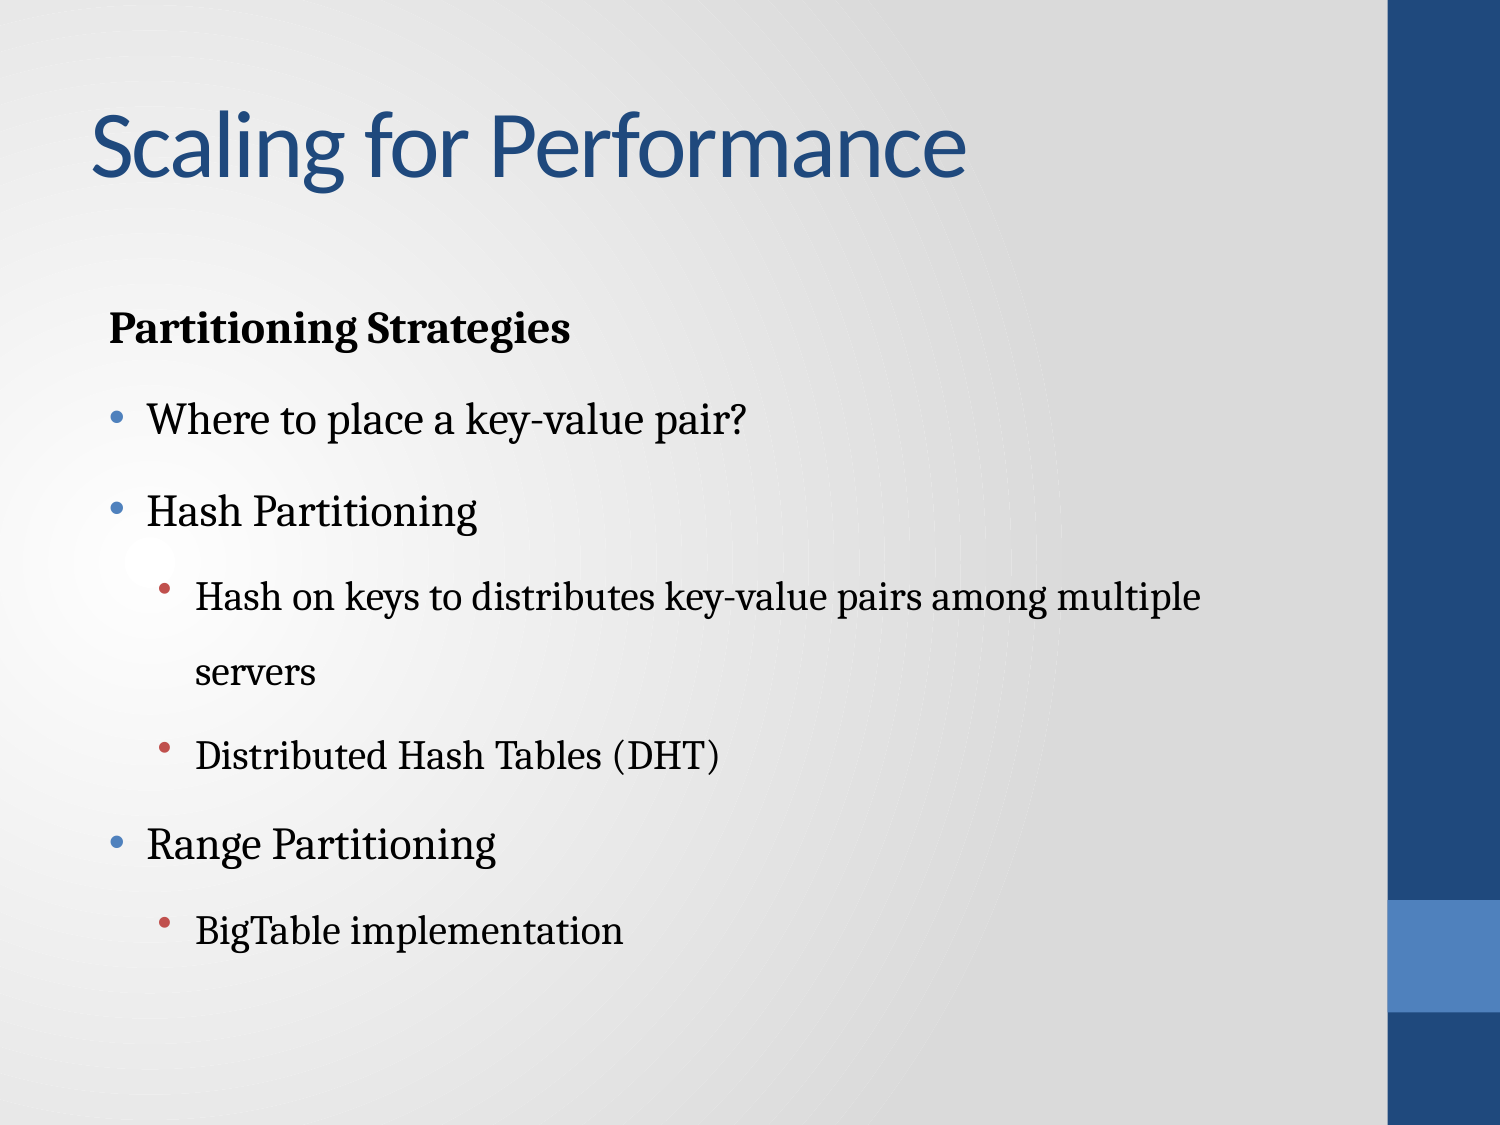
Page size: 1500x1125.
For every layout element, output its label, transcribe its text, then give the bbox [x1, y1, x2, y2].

title Scaling for Performance [75, 45, 1325, 233]
list Partitioning Strategies Where to place a key-value pair? Hash Partitioning Hash on keys to distributes key-value pairs among multiple servers Distributed Hash Tables (DHT) Range Partitioning BigTable implementation [75, 262, 1325, 1050]
